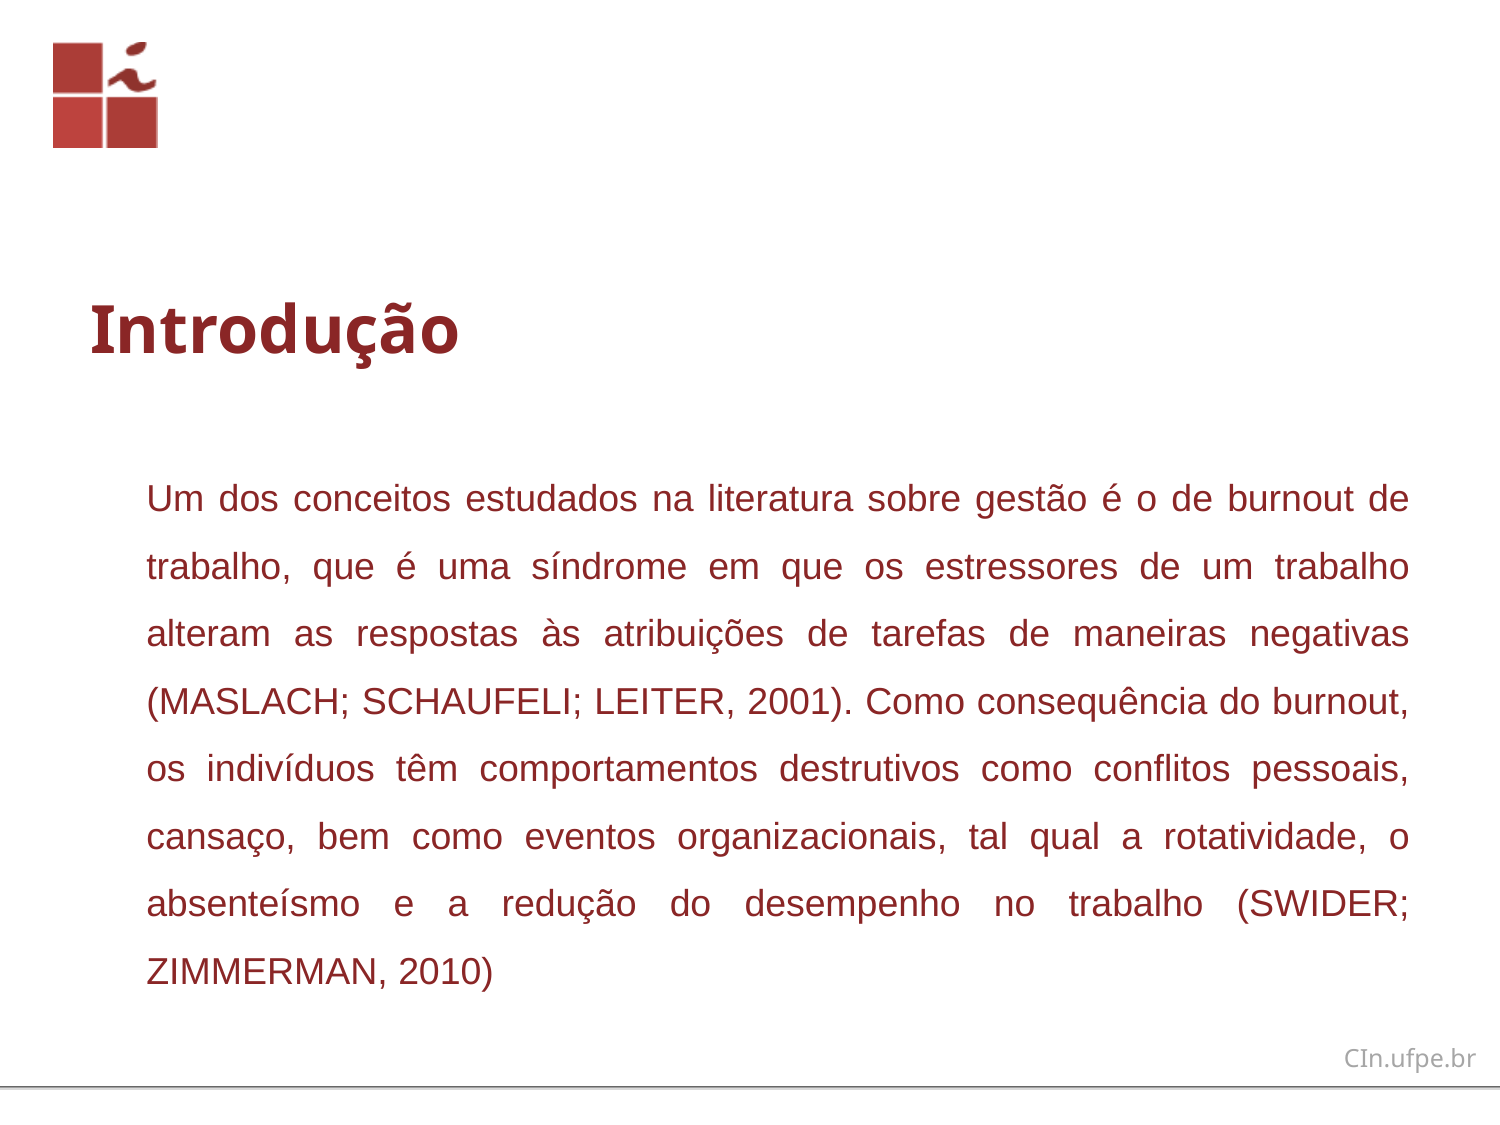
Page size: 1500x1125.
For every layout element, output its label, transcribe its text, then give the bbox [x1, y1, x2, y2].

picture [53, 42, 158, 148]
picture [0, 1086, 1500, 1090]
title Introdução [75, 233, 1425, 421]
list Um dos conceitos estudados na literatura sobre gestão é o de burnout de trabalho, que é uma síndrome em que os estressores de um trabalho alteram as respostas às atribuições de tarefas de maneiras negativas (MASLACH; SCHAUFELI; LEITER, 2001). Como consequência do burnout, os indivíduos têm comportamentos destrutivos como conflitos pessoais, cansaço, bem como eventos organizacionais, tal qual a rotatividade, o absenteísmo e a redução do desempenho no trabalho (SWIDER; ZIMMERMAN, 2010) [75, 444, 1425, 1024]
